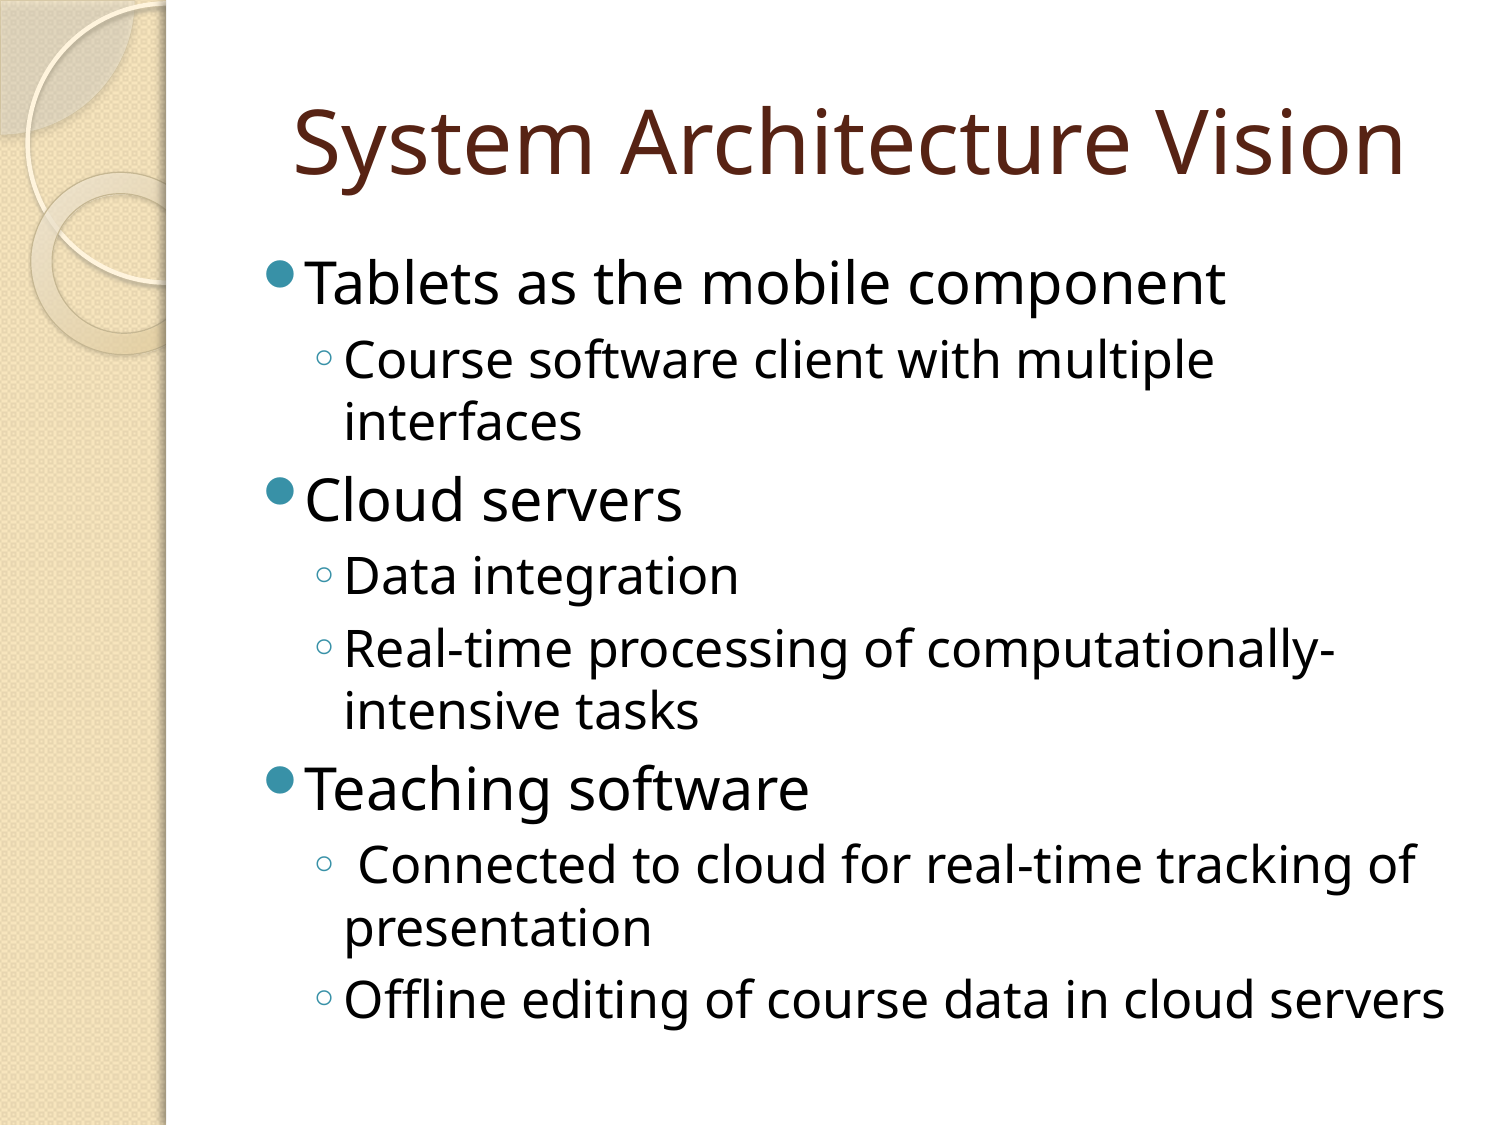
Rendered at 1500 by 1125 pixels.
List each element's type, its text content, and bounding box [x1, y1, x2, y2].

title System Architecture Vision [235, 45, 1466, 233]
list Tablets as the mobile component Course software client with multiple interfaces Cloud servers Data integration Real-time processing of computationally-intensive tasks Teaching software Connected to cloud for real-time tracking of presentation Offline editing of course data in cloud servers [235, 237, 1466, 1066]
